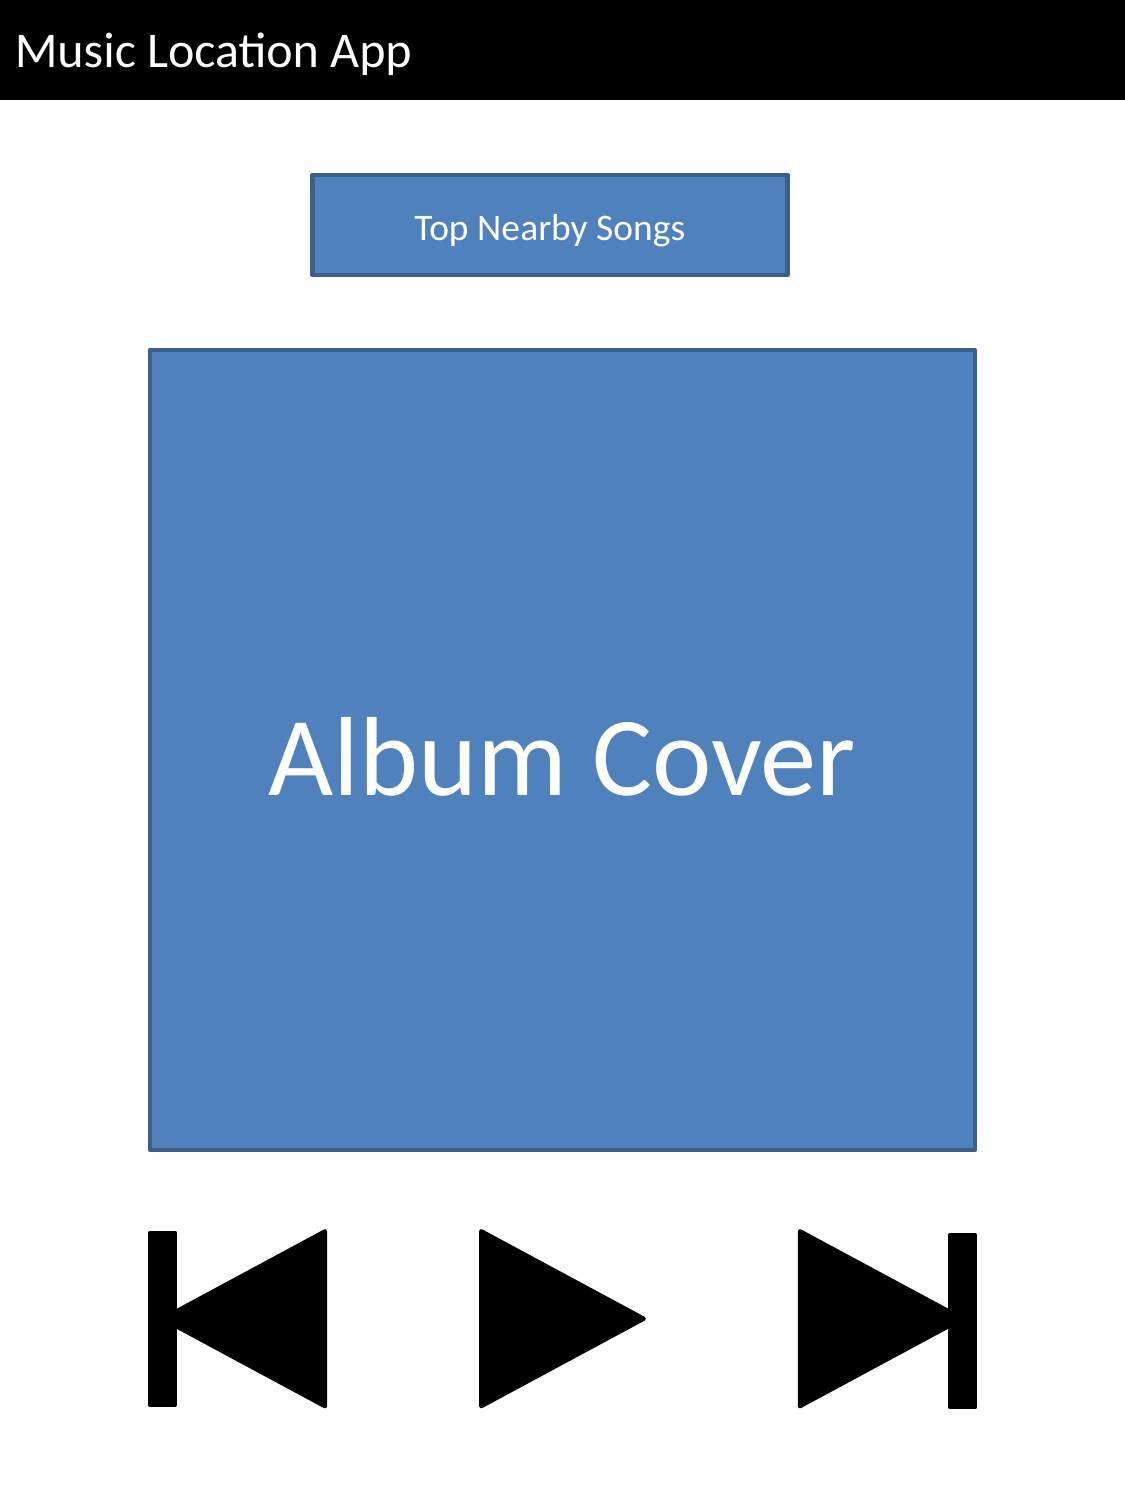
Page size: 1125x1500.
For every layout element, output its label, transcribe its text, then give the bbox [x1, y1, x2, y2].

text_box Music Location App [0, 0, 1125, 100]
text_box [177, 1229, 328, 1409]
text_box Top Nearby Songs [310, 173, 790, 277]
text_box [797, 1229, 948, 1409]
text_box [948, 1233, 977, 1409]
text_box [148, 1231, 177, 1407]
text_box Album Cover [148, 348, 977, 1152]
text_box [479, 1229, 646, 1409]
